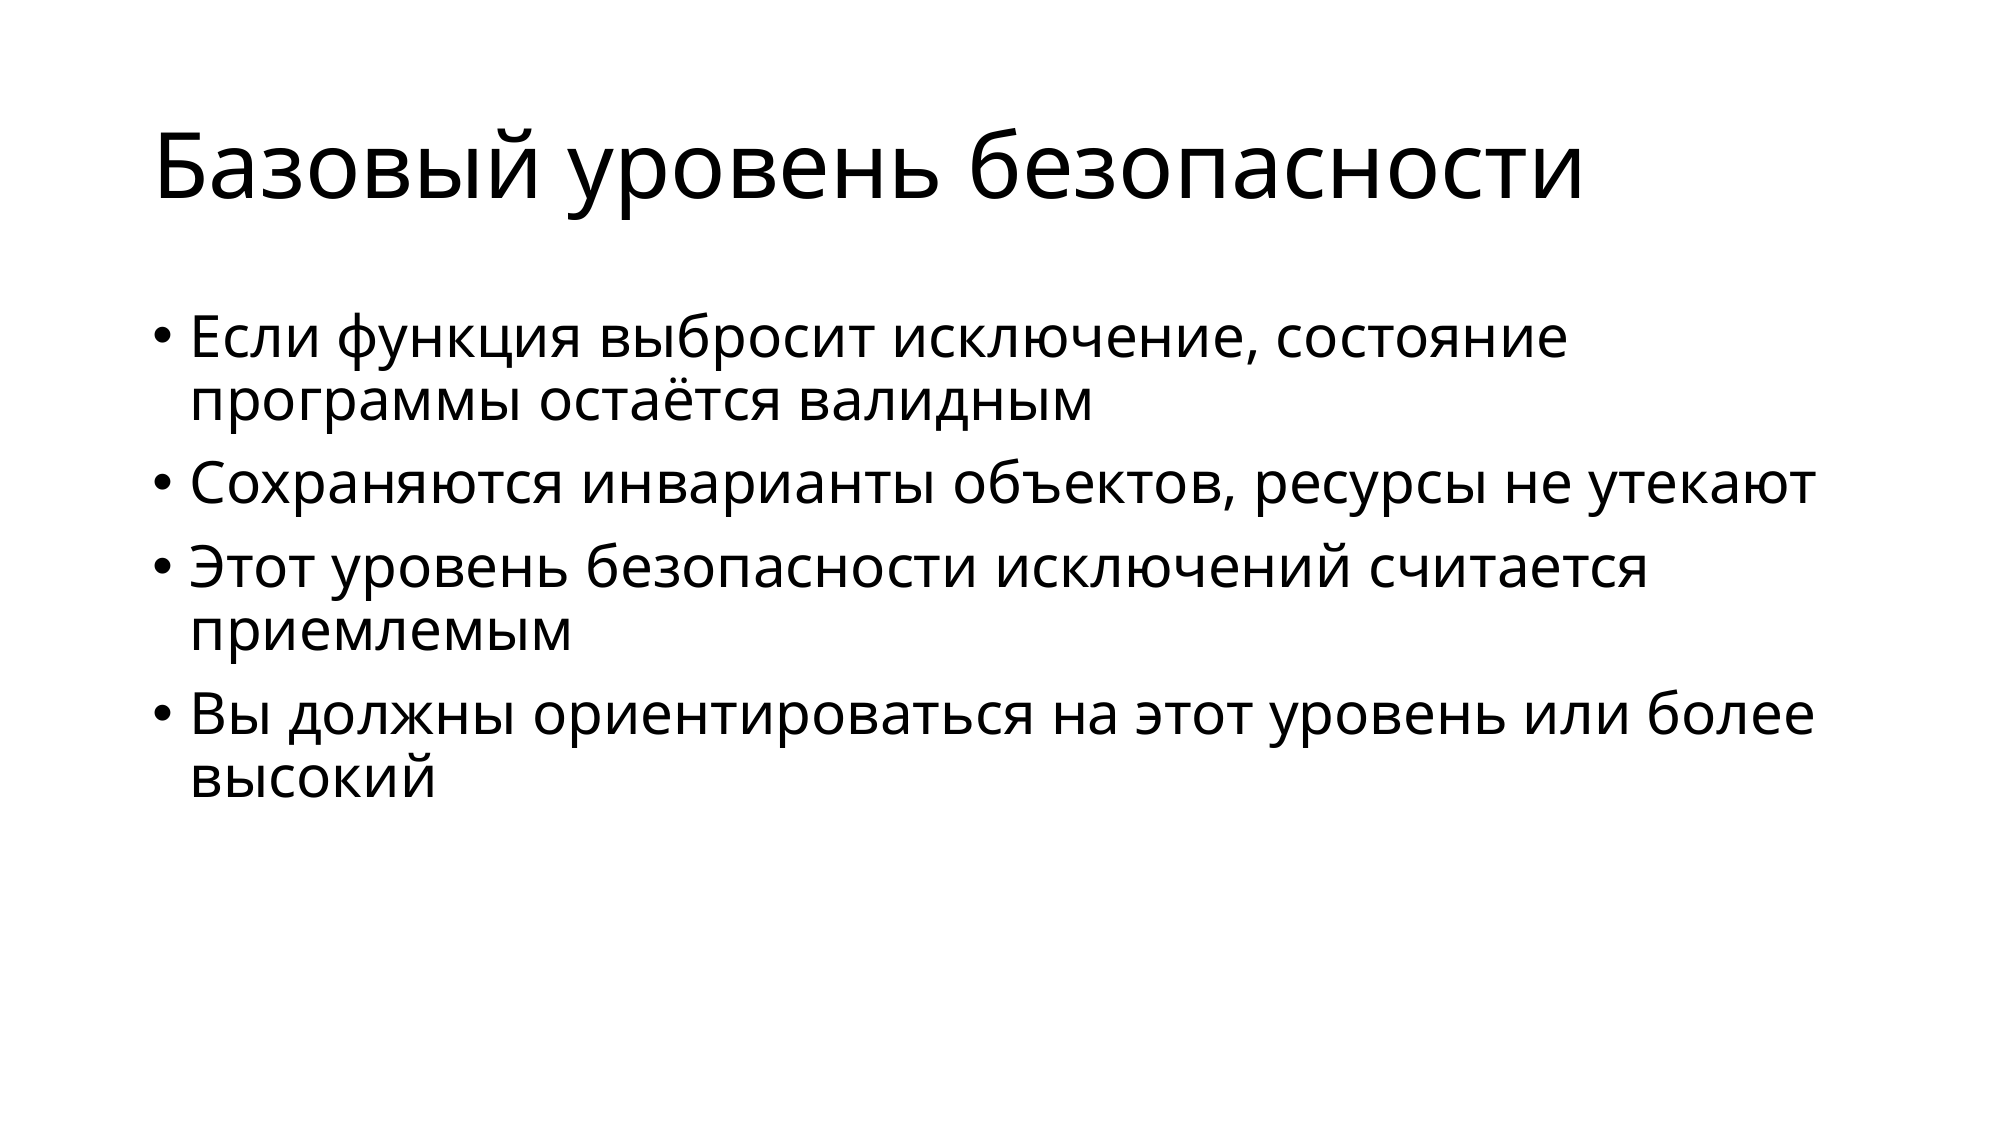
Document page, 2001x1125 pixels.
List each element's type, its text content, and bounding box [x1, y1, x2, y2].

title Базовый уровень безопасности [137, 59, 1863, 278]
list Если функция выбросит исключение, состояние программы остаётся валидным Сохраняются инварианты объектов, ресурсы не утекают Этот уровень безопасности исключений считается приемлемым Вы должны ориентироваться на этот уровень или более высокий [137, 299, 1863, 1014]
